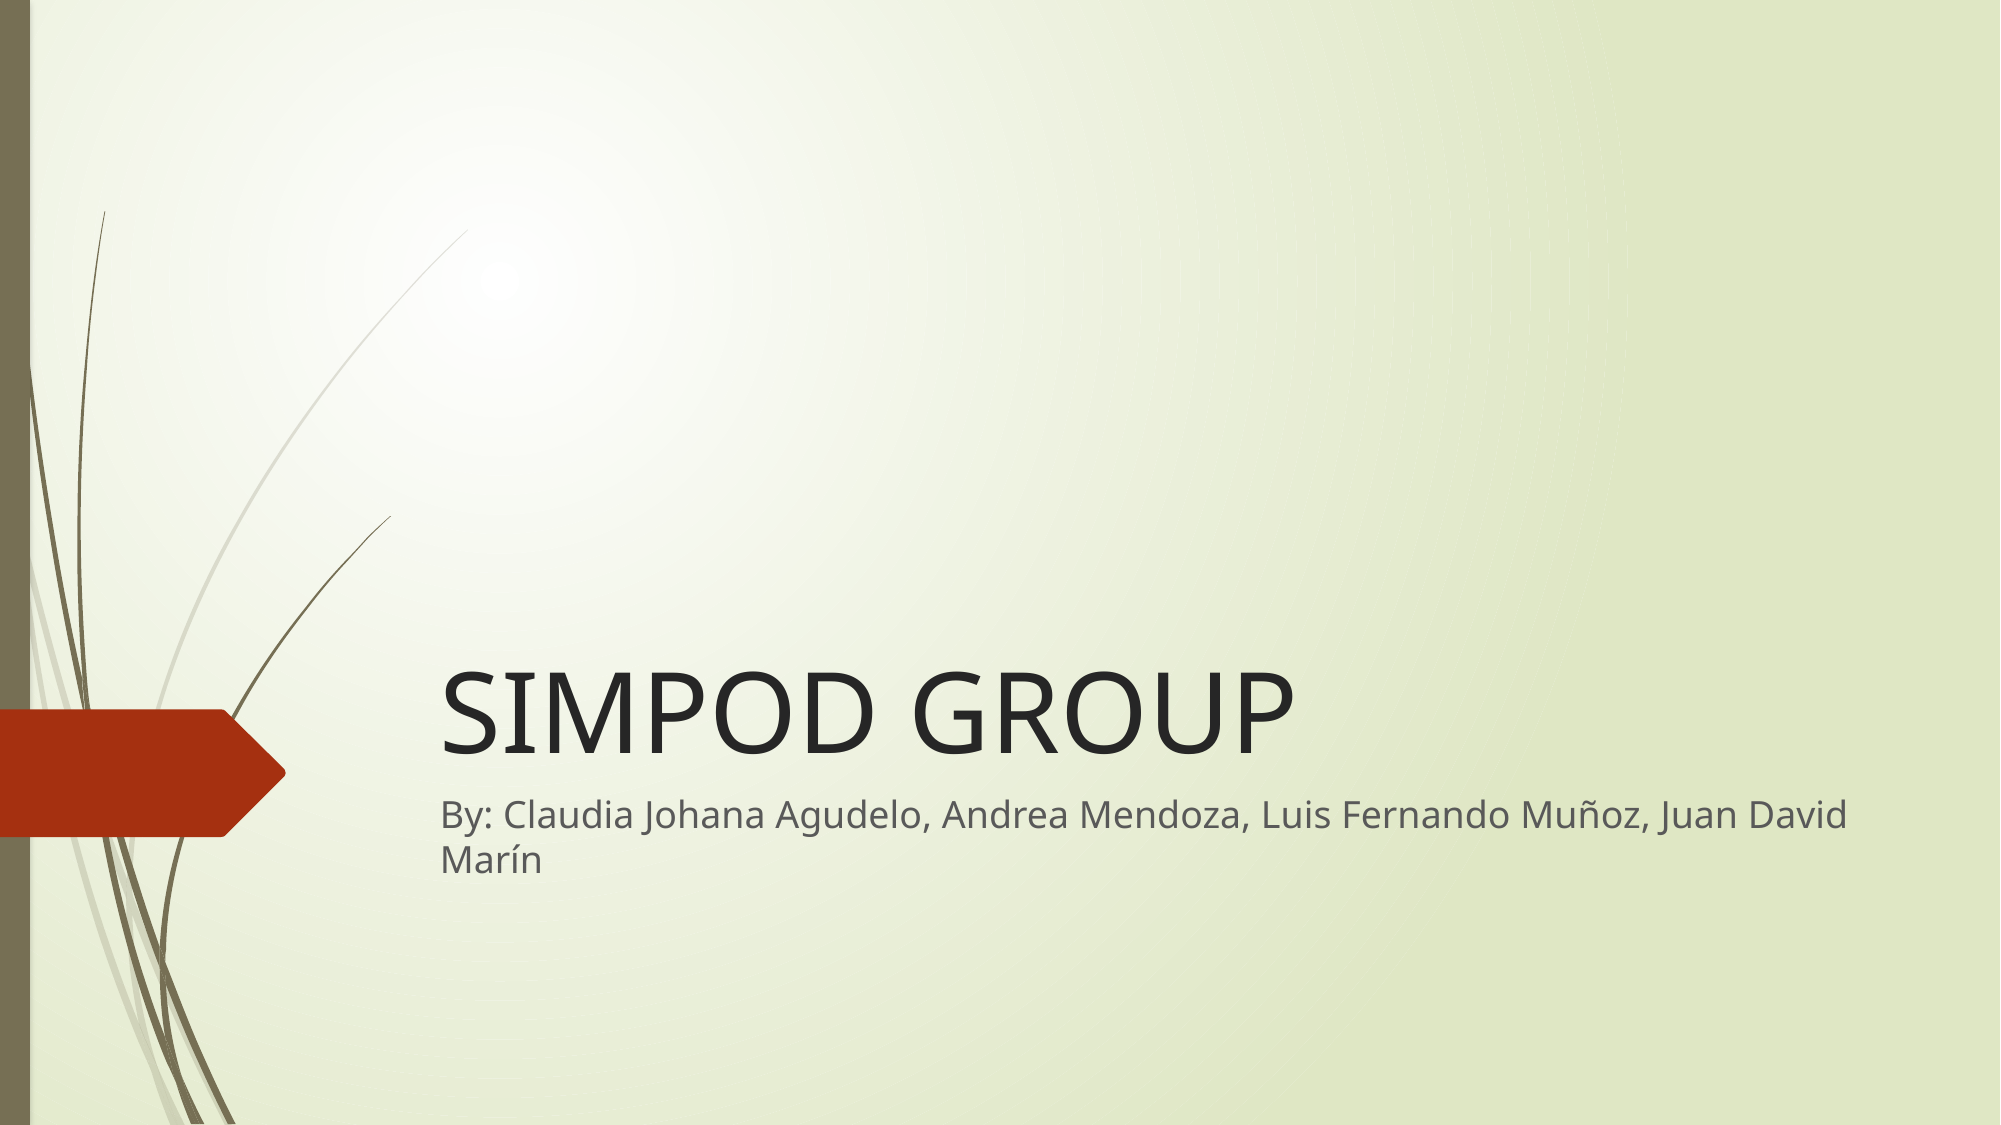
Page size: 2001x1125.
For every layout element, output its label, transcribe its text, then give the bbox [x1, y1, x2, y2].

subtitle By: Claudia Johana Agudelo, Andrea Mendoza, Luis Fernando Muñoz, Juan David Marín [424, 783, 1888, 969]
title SIMPOD GROUP [424, 412, 1888, 783]
